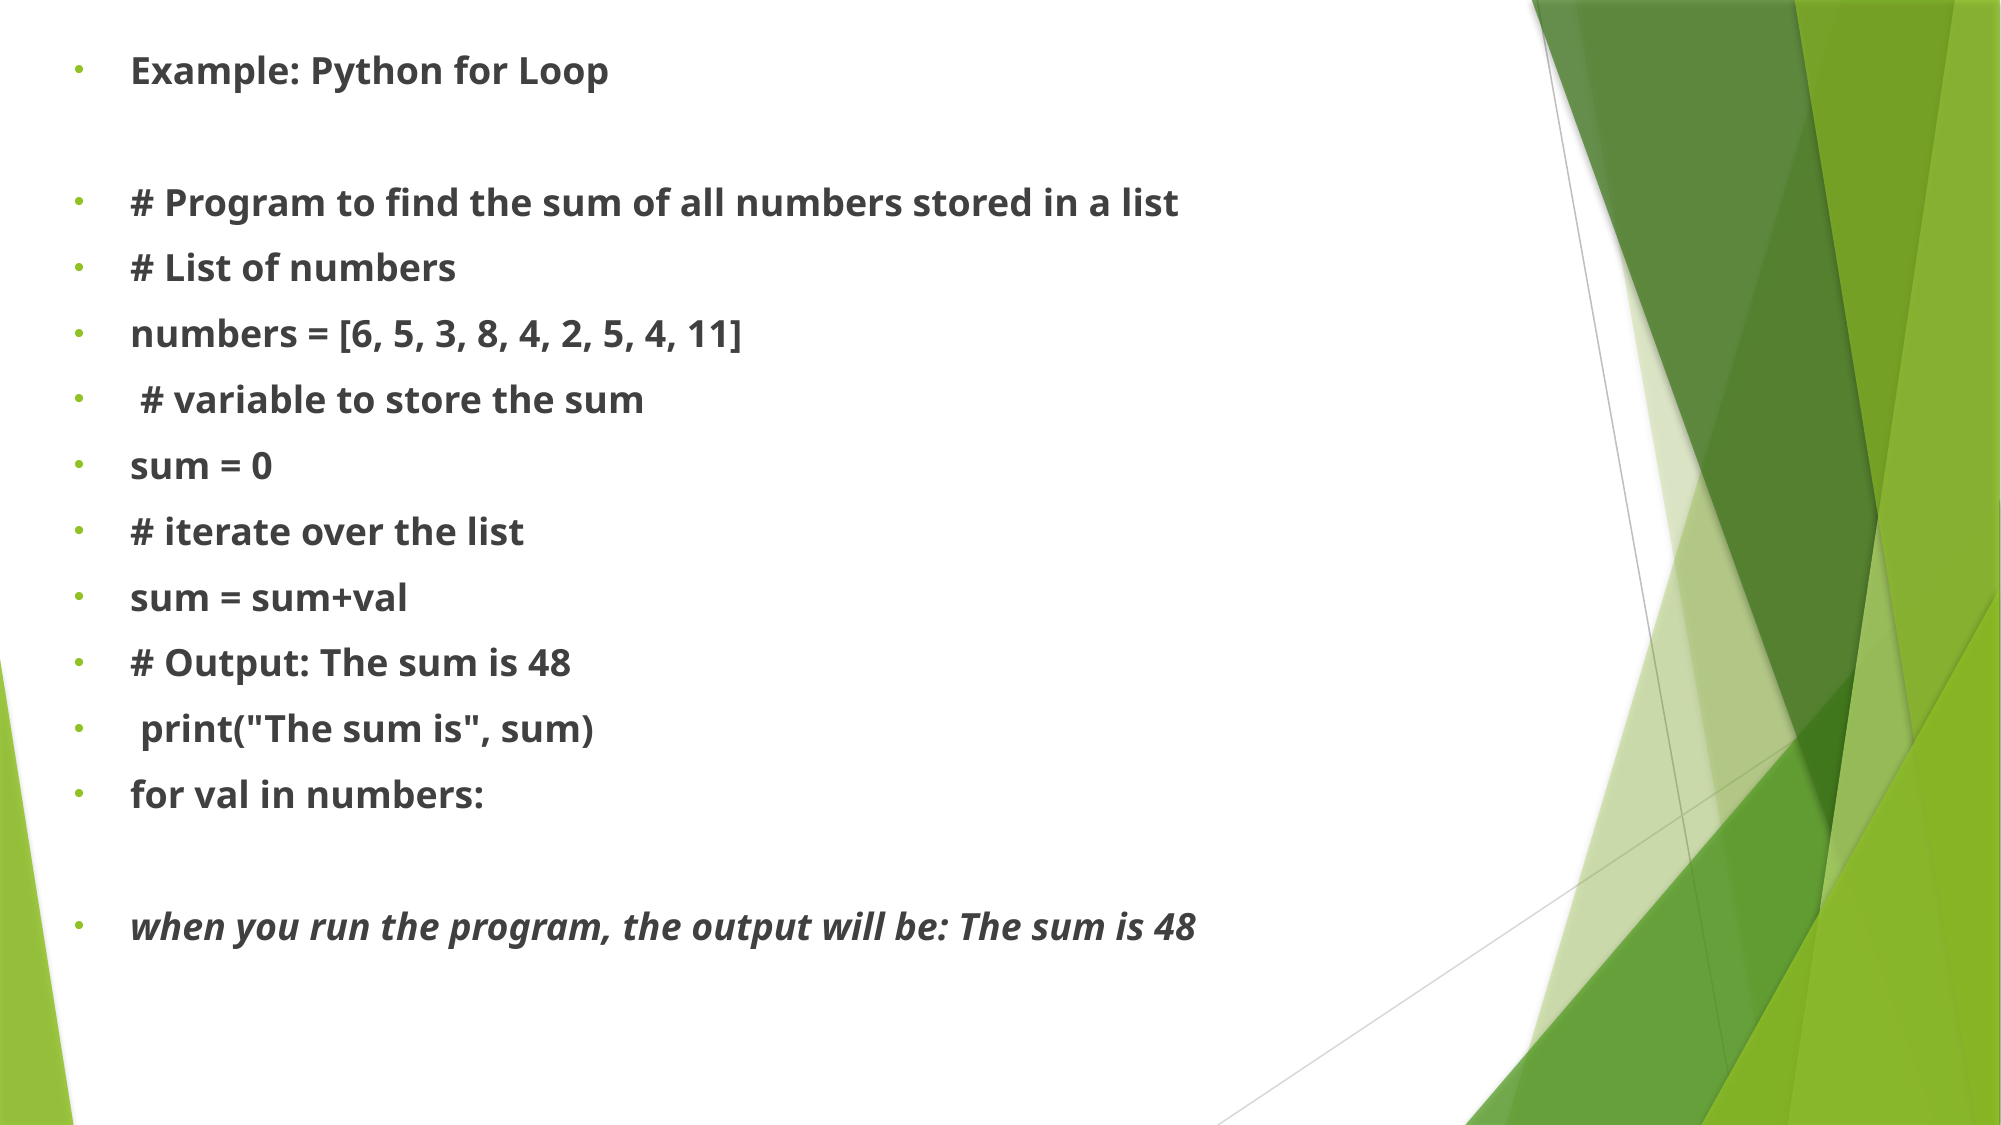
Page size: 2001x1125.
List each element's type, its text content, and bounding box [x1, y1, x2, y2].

list Example: Python for Loop # Program to find the sum of all numbers stored in a list # List of numbers numbers = [6, 5, 3, 8, 4, 2, 5, 4, 11] # variable to store the sum sum = 0 # iterate over the list sum = sum+val # Output: The sum is 48 print("The sum is", sum) for val in numbers: when you run the program, the output will be: The sum is 48 [58, 39, 1923, 1083]
